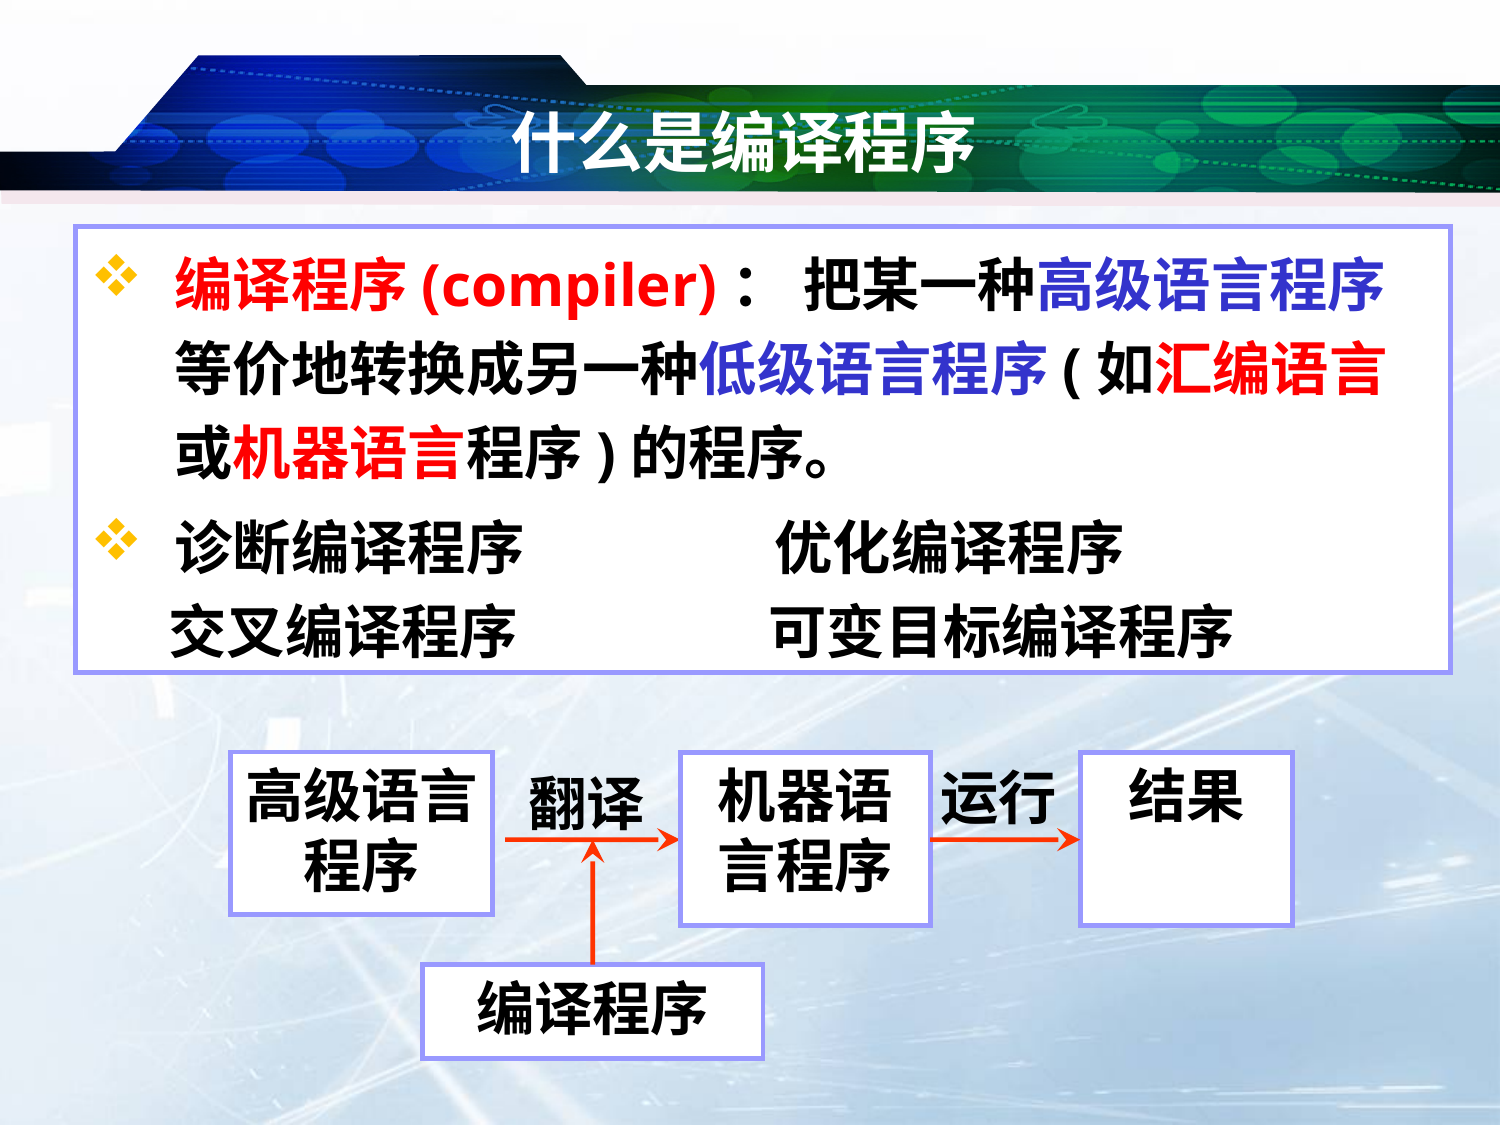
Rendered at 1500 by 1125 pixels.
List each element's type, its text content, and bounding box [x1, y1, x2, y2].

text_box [229, 739, 1293, 1059]
title 什么是编译程序 [99, 94, 1388, 188]
picture [0, 0, 1500, 1125]
text_box 编译程序(compiler)： 把某一种高级语言程序等价地转换成另一种低级语言程序(如汇编语言或机器语言程序)的程序。 诊断编译程序 优化编译程序 交叉编译程序 可变目标编译程序 [75, 226, 1451, 673]
